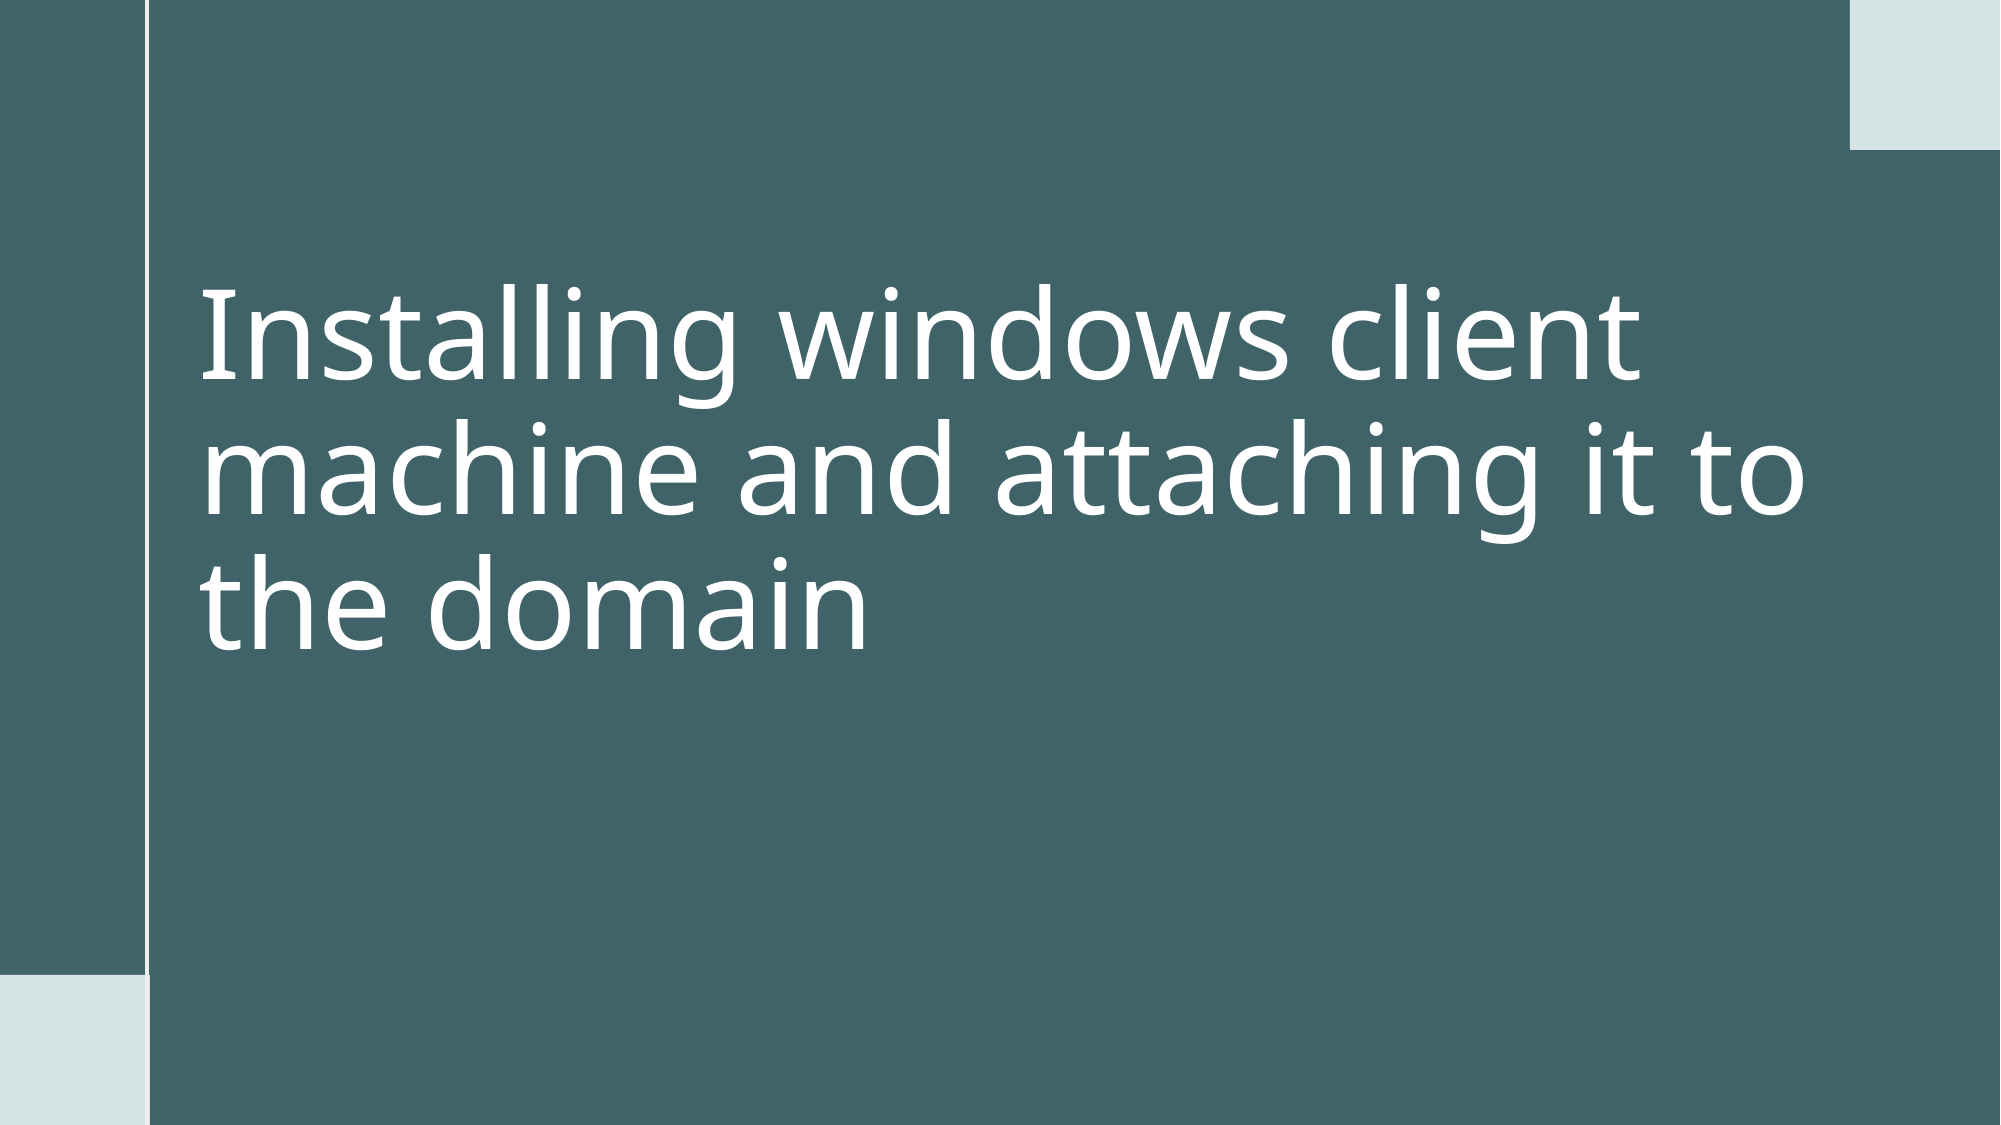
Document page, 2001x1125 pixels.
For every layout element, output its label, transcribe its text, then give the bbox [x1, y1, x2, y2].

title Installing windows client machine and attaching it to the domain [183, 113, 1907, 685]
